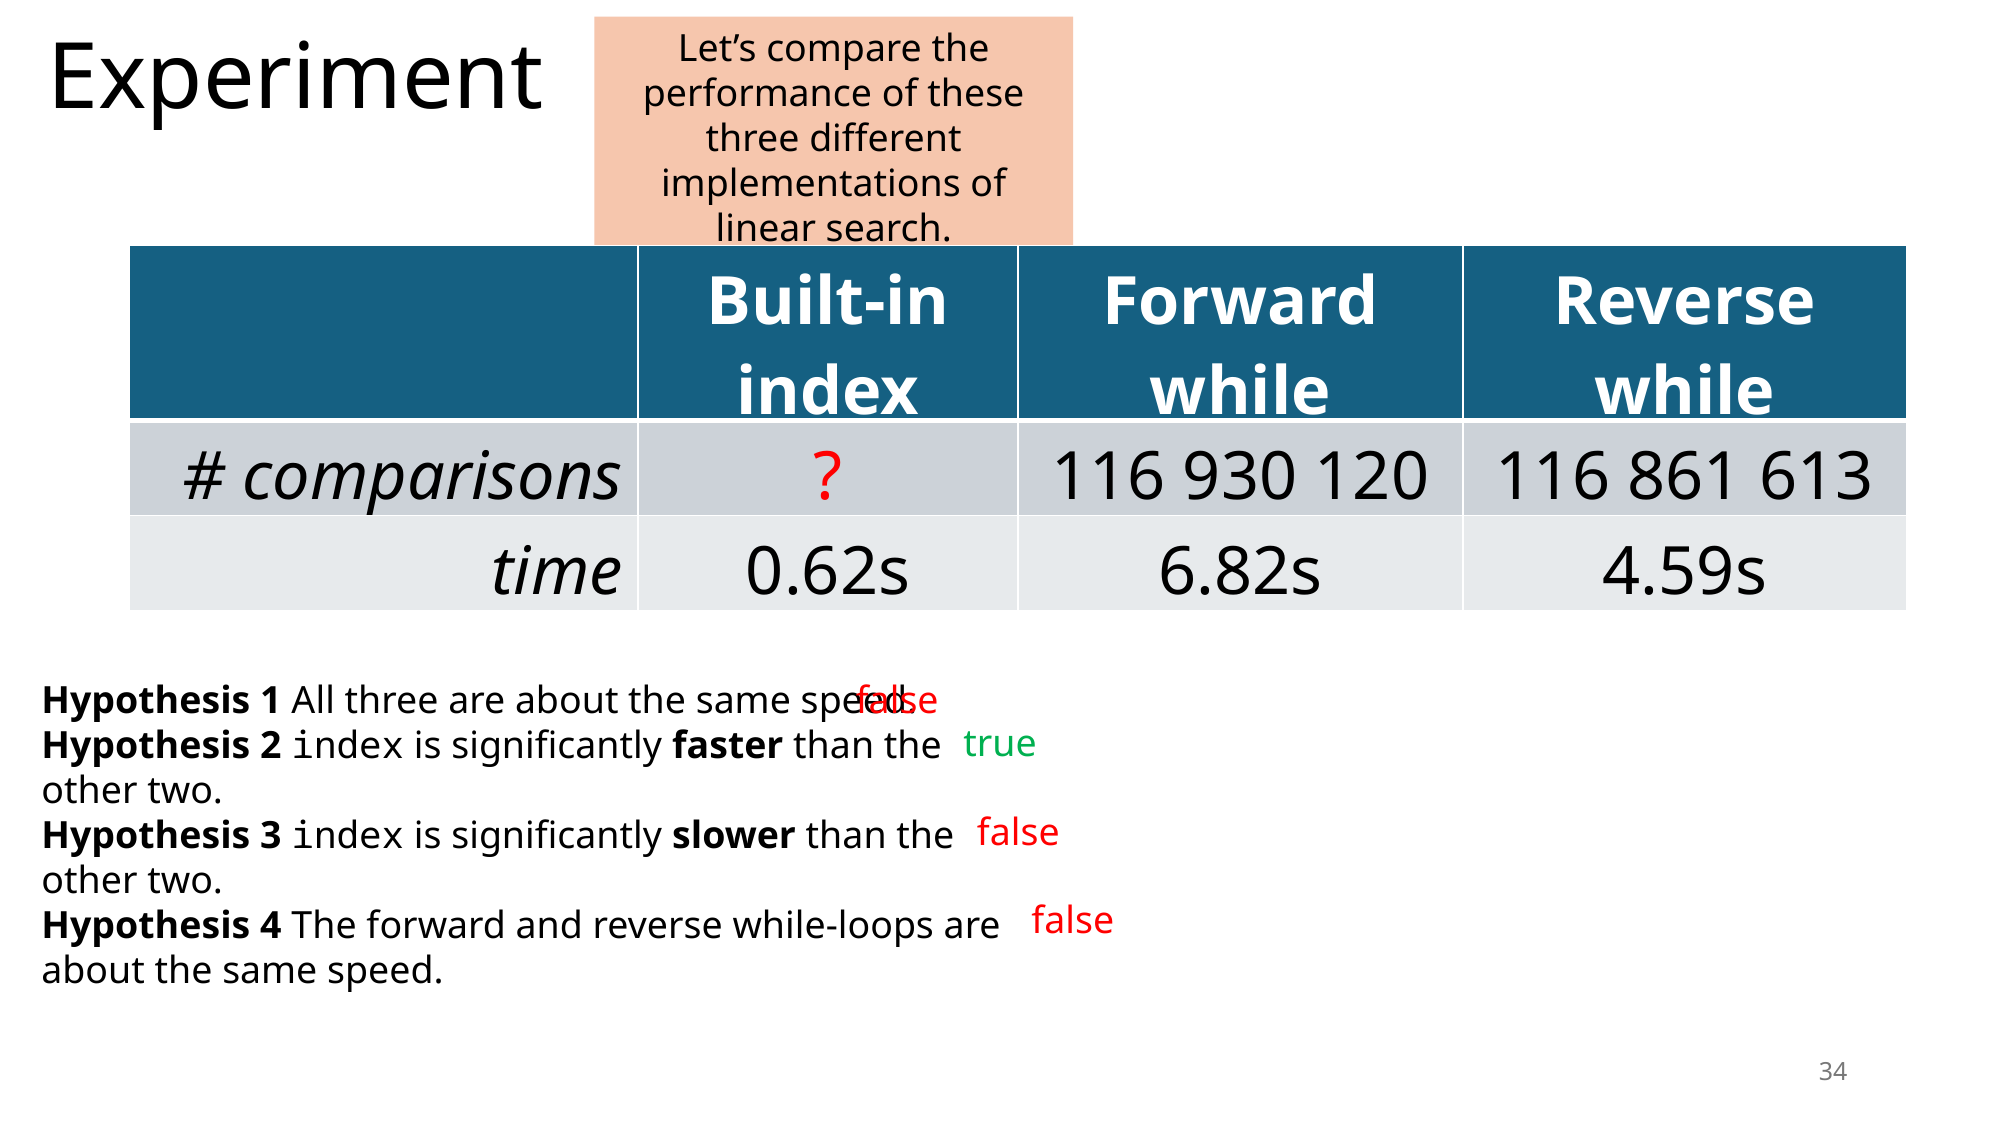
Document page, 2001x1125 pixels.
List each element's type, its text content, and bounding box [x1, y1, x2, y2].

table_cell # comparisons [130, 423, 637, 515]
table_cell ? [639, 423, 1017, 515]
text_box Let’s compare the performance of these three different implementations of linear search. [594, 16, 1074, 245]
text_box true [948, 711, 1052, 772]
table_cell 6.82s [1019, 516, 1462, 610]
text_box false [962, 800, 1075, 860]
table_cell 116 930 120 [1019, 423, 1462, 515]
text_box Hypothesis 1 All three are about the same speed. Hypothesis 2 index is significantly faster than the other two. Hypothesis 3 index is significantly slower than the other two. Hypothesis 4 The forward and reverse while-loops are about the same speed. [26, 668, 1031, 999]
table_cell 0.62s [639, 516, 1017, 610]
table_cell 4.59s [1464, 516, 1906, 610]
text_box false [841, 668, 954, 729]
table_header Forward while [1019, 246, 1462, 418]
table_header [130, 246, 637, 418]
title Experiment [32, 0, 574, 188]
table_header Built-in index [639, 246, 1017, 418]
table_header Reverse while [1464, 246, 1906, 418]
table_cell time [130, 516, 637, 610]
text_box false [1016, 888, 1130, 949]
table_cell 116 861 613 [1464, 423, 1906, 515]
slide_number 34 [1412, 1042, 1863, 1103]
